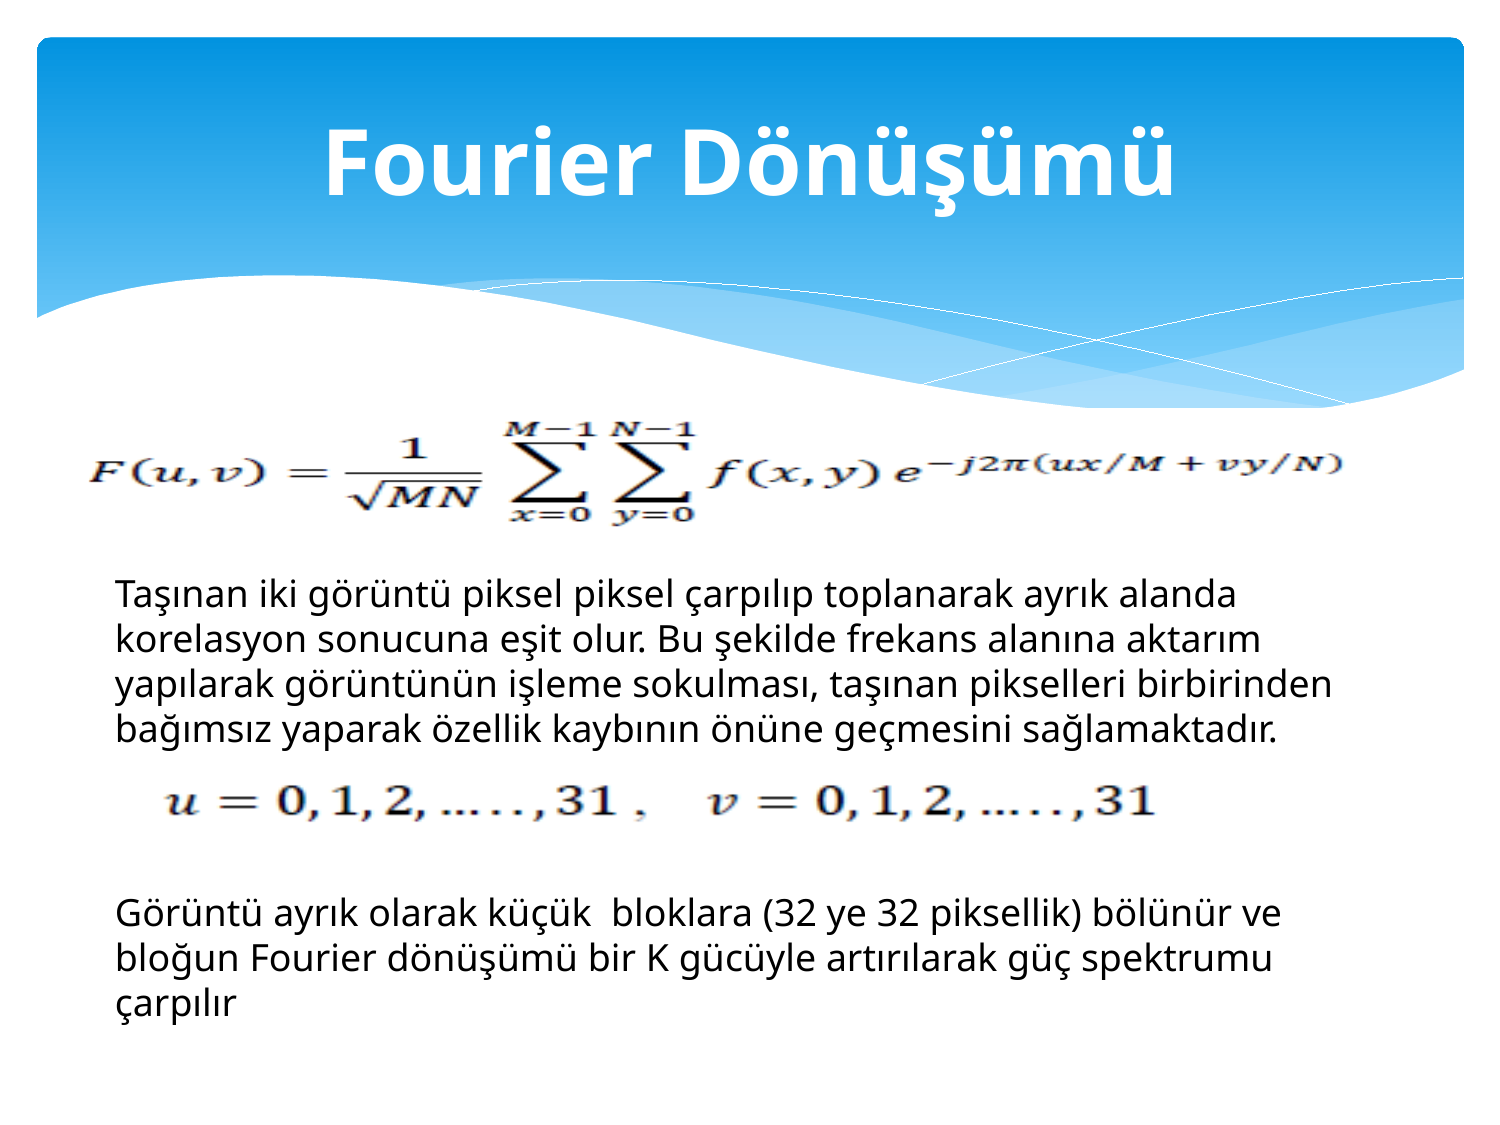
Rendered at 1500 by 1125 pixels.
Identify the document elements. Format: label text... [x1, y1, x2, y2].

text_box Taşınan iki görüntü piksel piksel çarpılıp toplanarak ayrık alanda korelasyon sonucuna eşit olur. Bu şekilde frekans alanına aktarım yapılarak görüntünün işleme sokulması, taşınan pikselleri birbirinden bağımsız yaparak özellik kaybının önüne geçmesini sağlamaktadır. [100, 562, 1376, 758]
text_box Görüntü ayrık olarak küçük bloklara (32 ye 32 piksellik) bölünür ve bloğun Fourier dönüşümü bir K gücüyle artırılarak güç spektrumu çarpılır [100, 881, 1376, 1032]
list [88, 408, 1400, 530]
title Fourier Dönüşümü [75, 55, 1425, 261]
picture [159, 774, 1223, 849]
